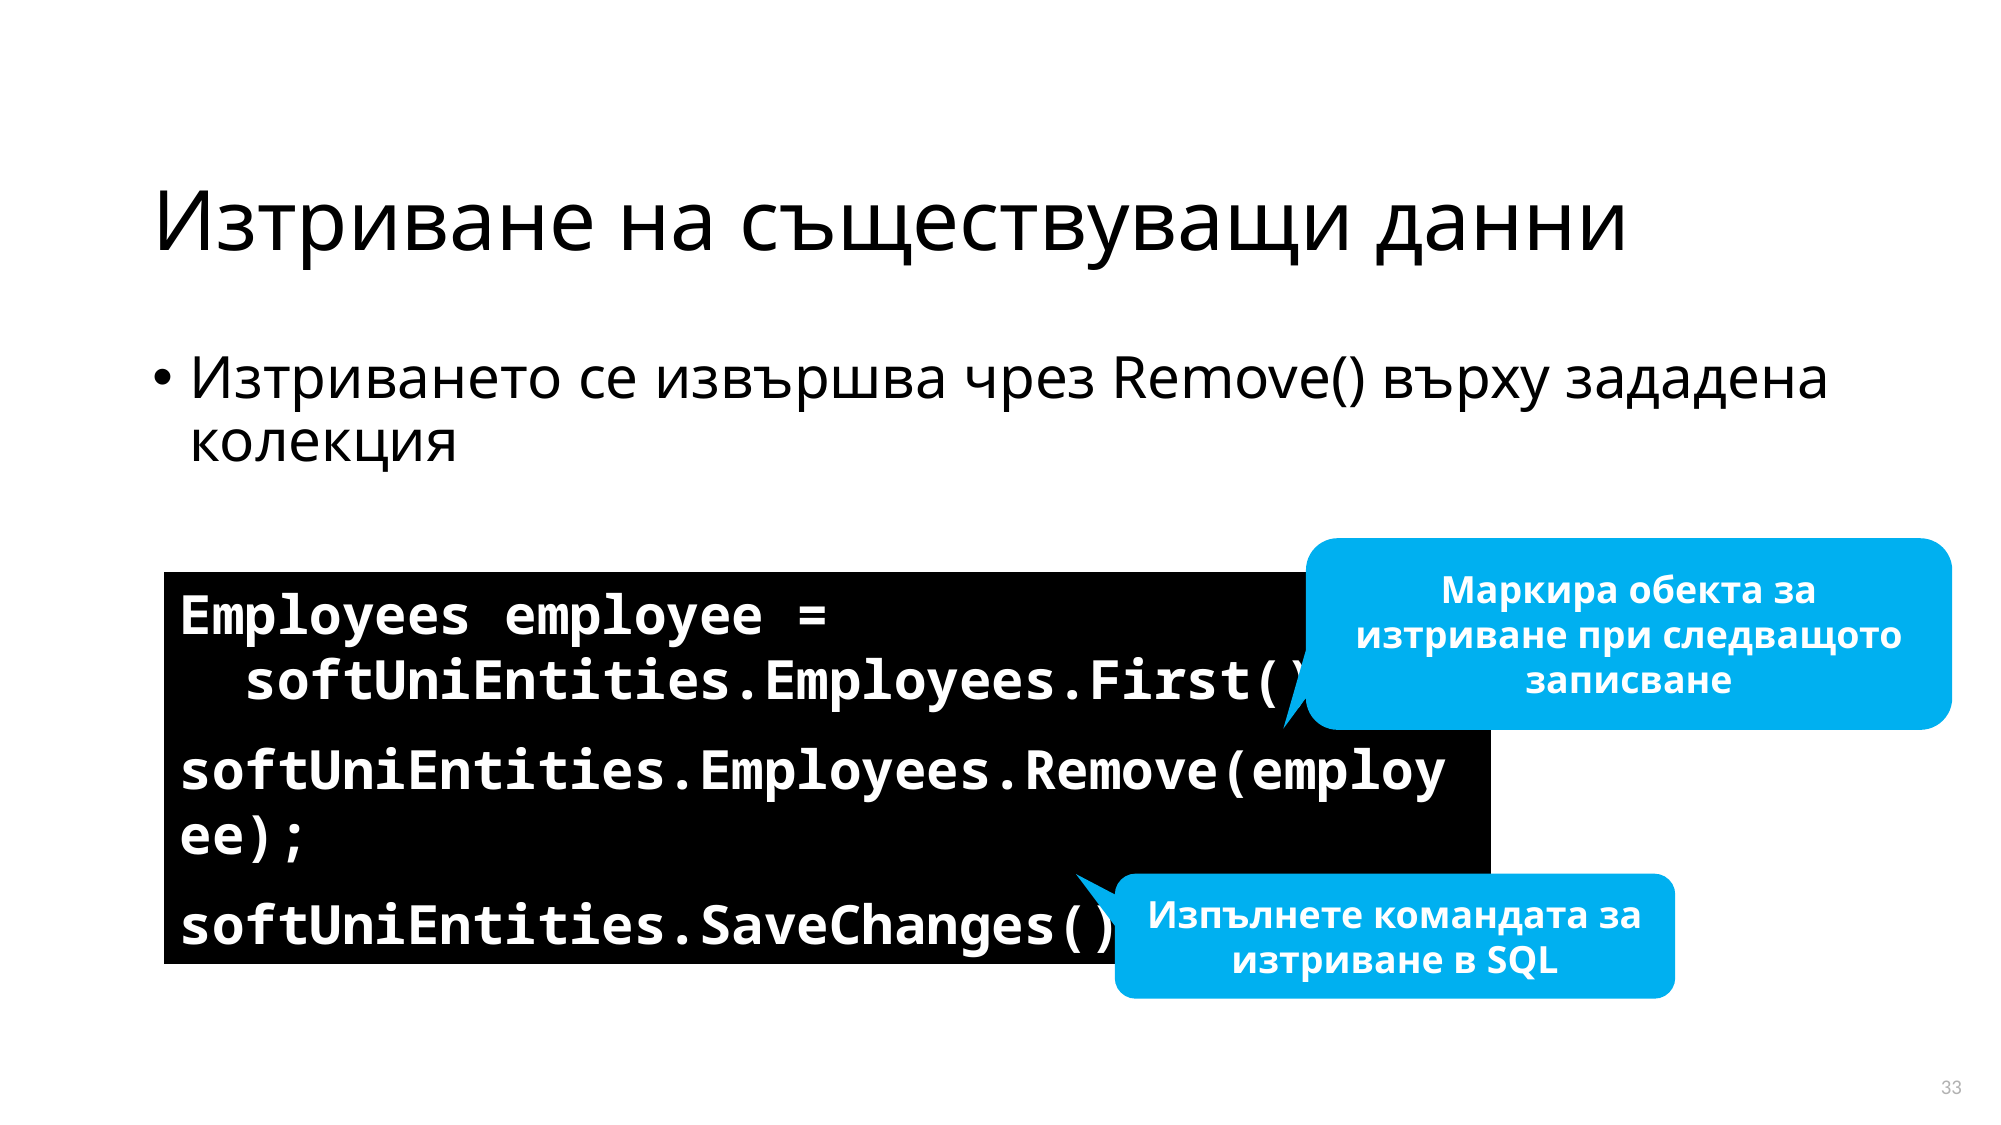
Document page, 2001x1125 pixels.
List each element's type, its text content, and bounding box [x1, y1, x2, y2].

text_box Employees employee = softUniEntities.Employees.First(); softUniEntities.Employees.Remove(employee); softUniEntities.SaveChanges(); [164, 572, 1491, 964]
text_box Маркира обекта за изтриване при следващото записване [1282, 537, 1954, 731]
list Изтриването се извършва чрез Remove() върху зададена колекция [137, 341, 1863, 1055]
title Изтриване на съществуващи данни [137, 117, 1905, 330]
slide_number 33 [1897, 1070, 1968, 1103]
text_box Изпълнете командата за изтриване в SQL [1075, 872, 1677, 1000]
